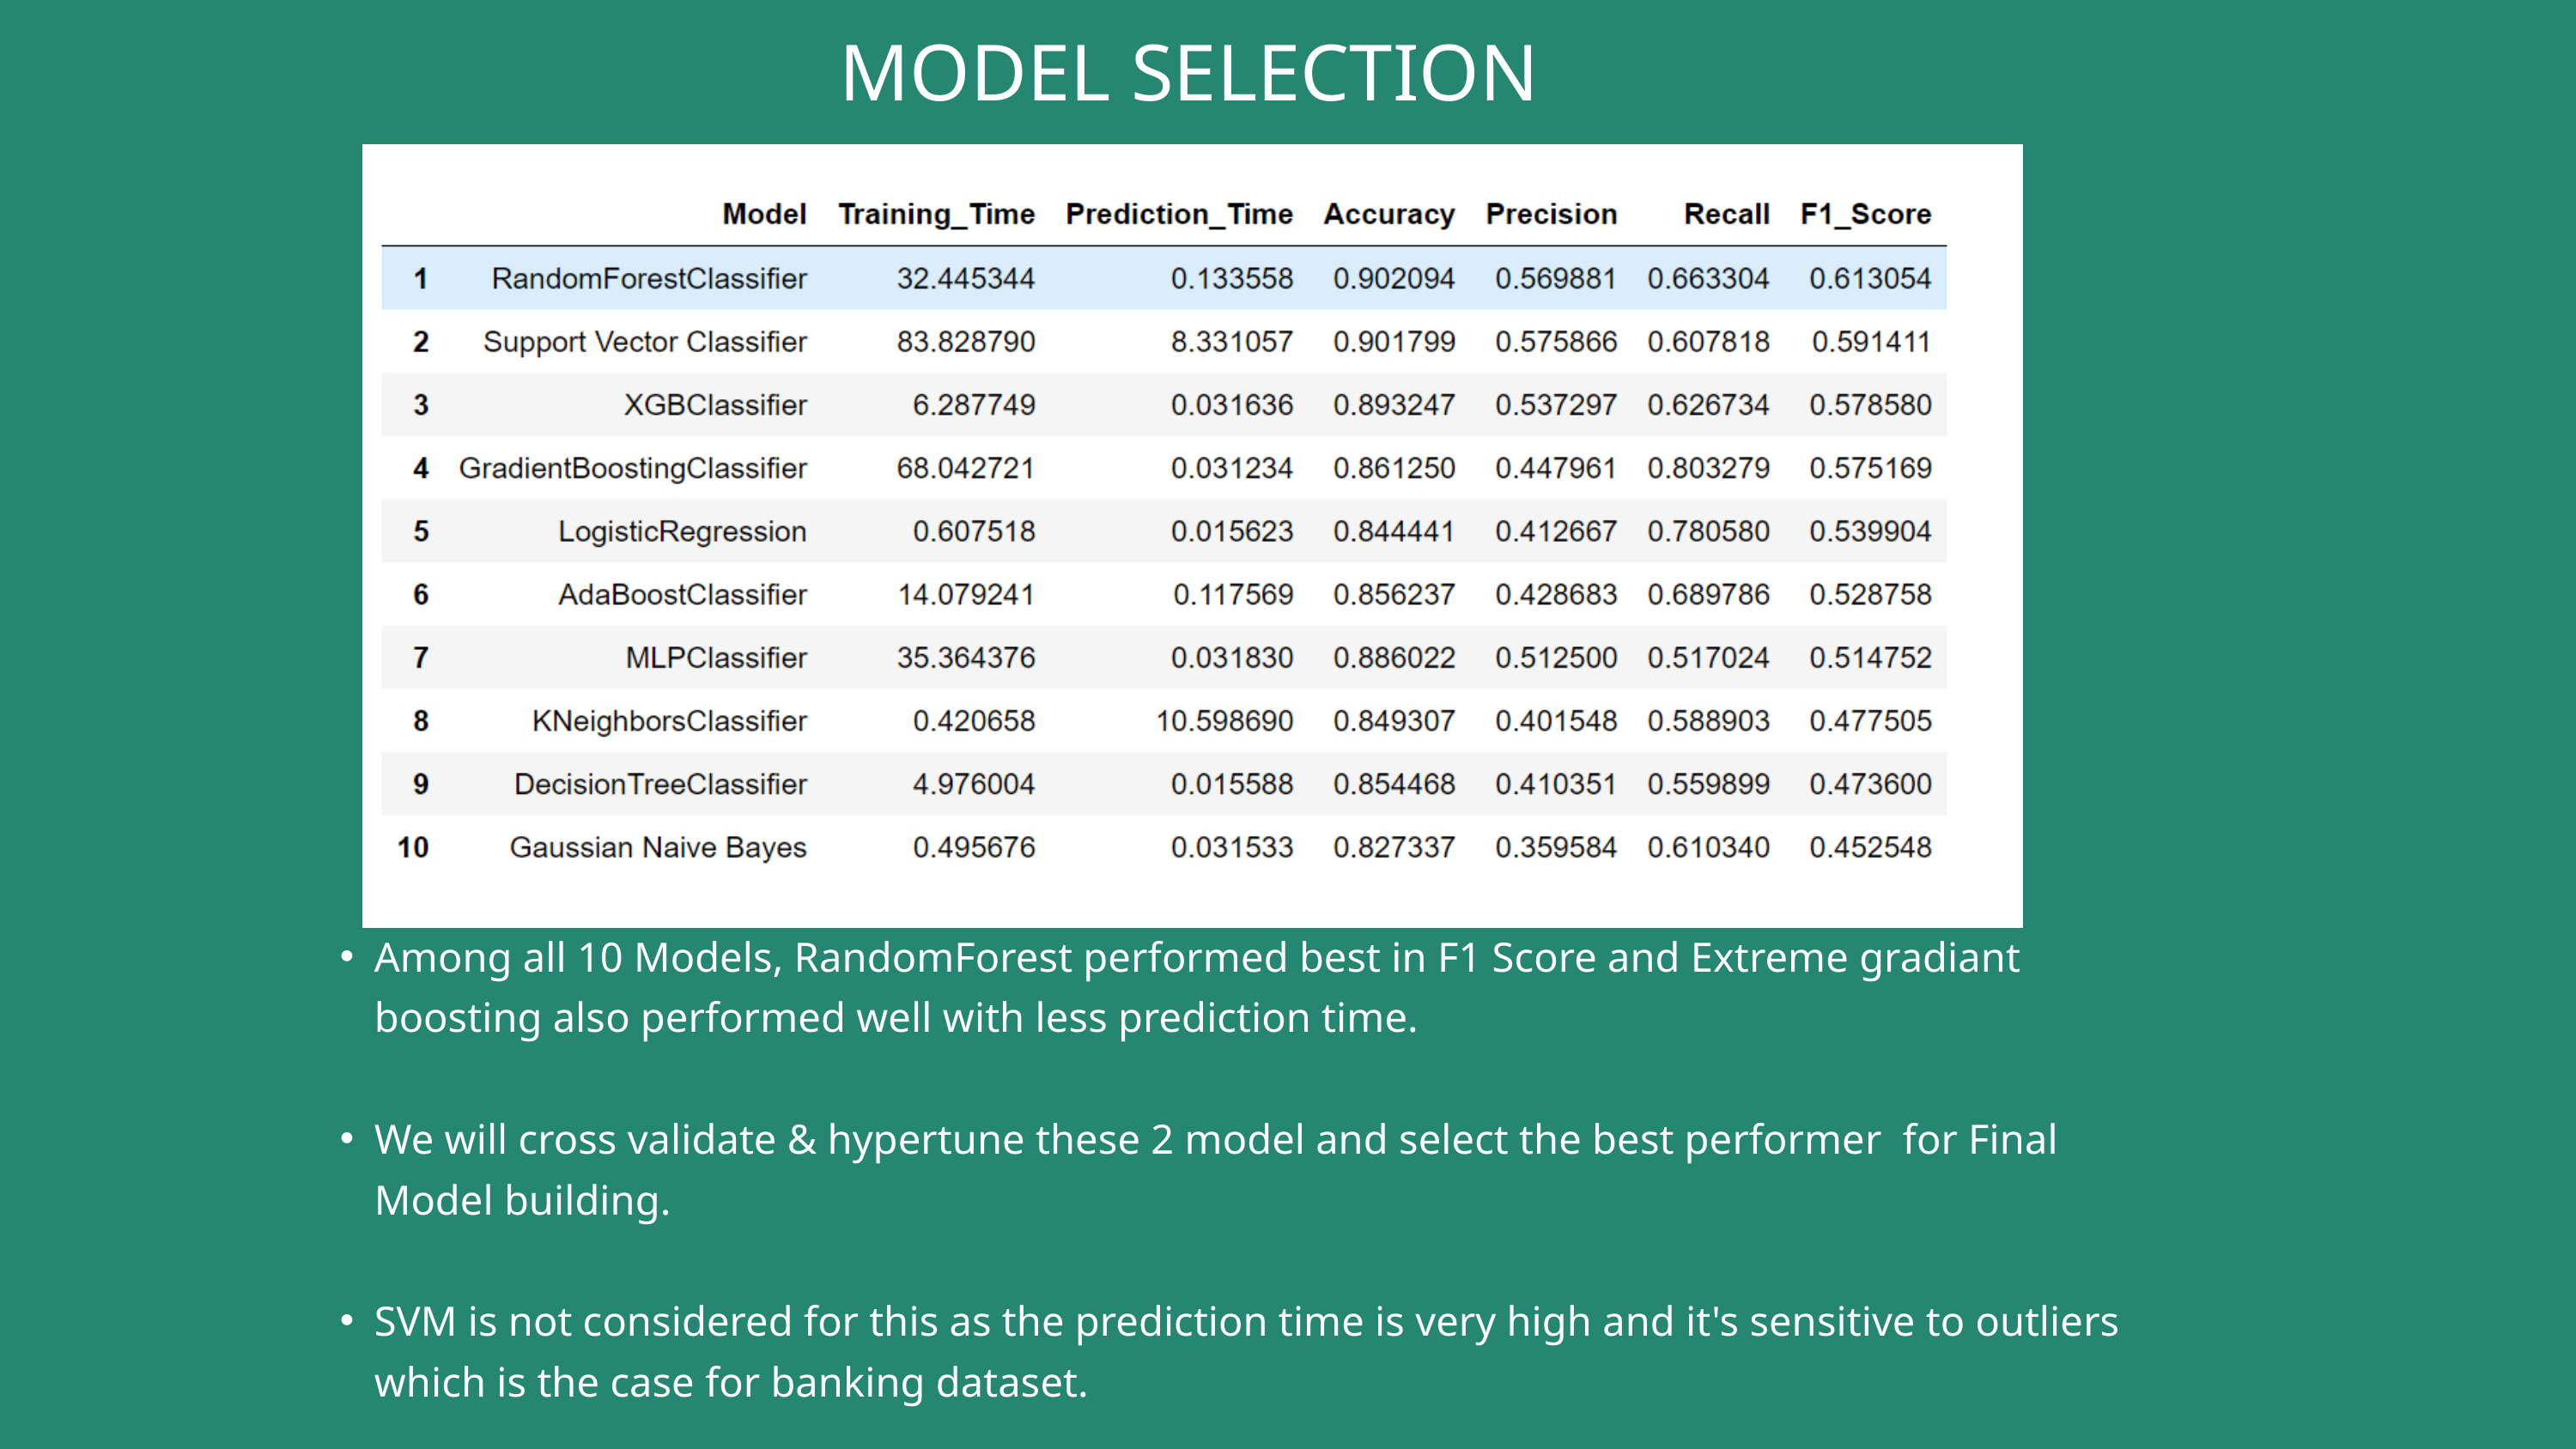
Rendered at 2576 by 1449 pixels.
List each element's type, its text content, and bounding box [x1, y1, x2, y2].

picture [361, 144, 2023, 928]
text_box MODEL SELECTION [218, 23, 2181, 118]
text_box Among all 10 Models, RandomForest performed best in F1 Score and Extreme gradiant boosting also performed well with less prediction time. We will cross validate & hypertune these 2 model and select the best performer for Final Model building. SVM is not considered for this as the prediction time is very high and it's sensitive to outliers which is the case for banking dataset. [305, 919, 2181, 1449]
